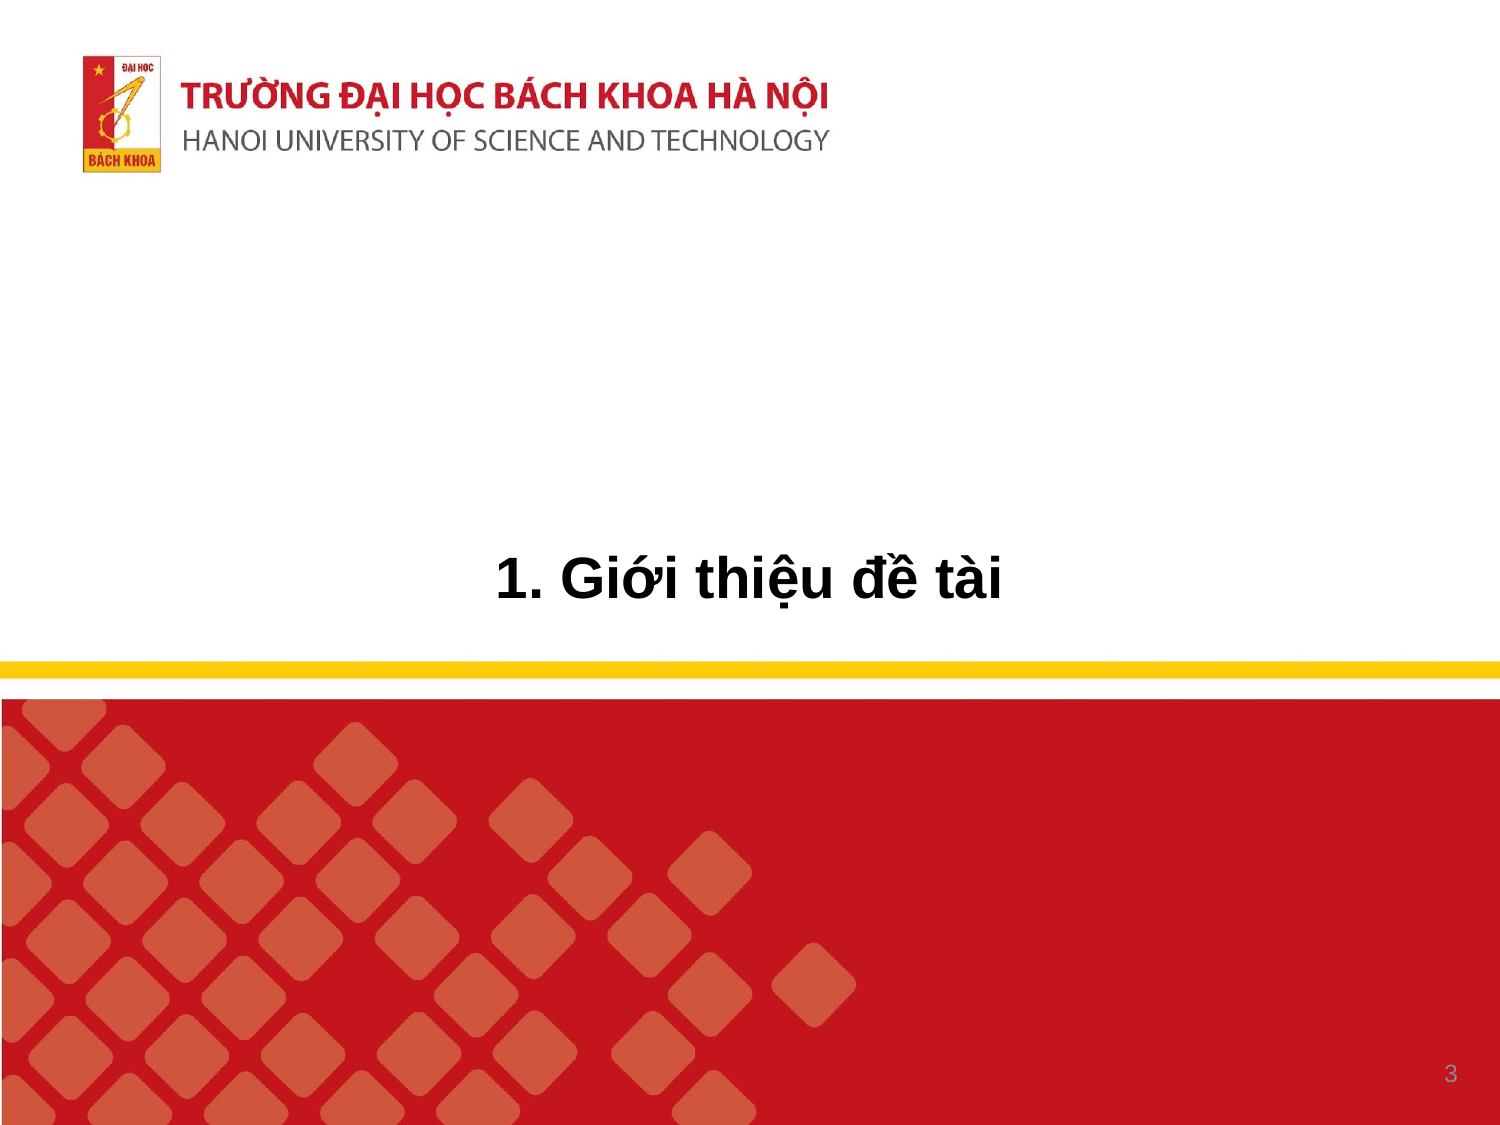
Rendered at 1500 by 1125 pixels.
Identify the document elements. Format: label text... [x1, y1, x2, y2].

slide_number ‹#› [1059, 1042, 1474, 1103]
picture [0, 0, 1500, 1125]
title 1. Giới thiệu đề tài [191, 506, 1309, 619]
